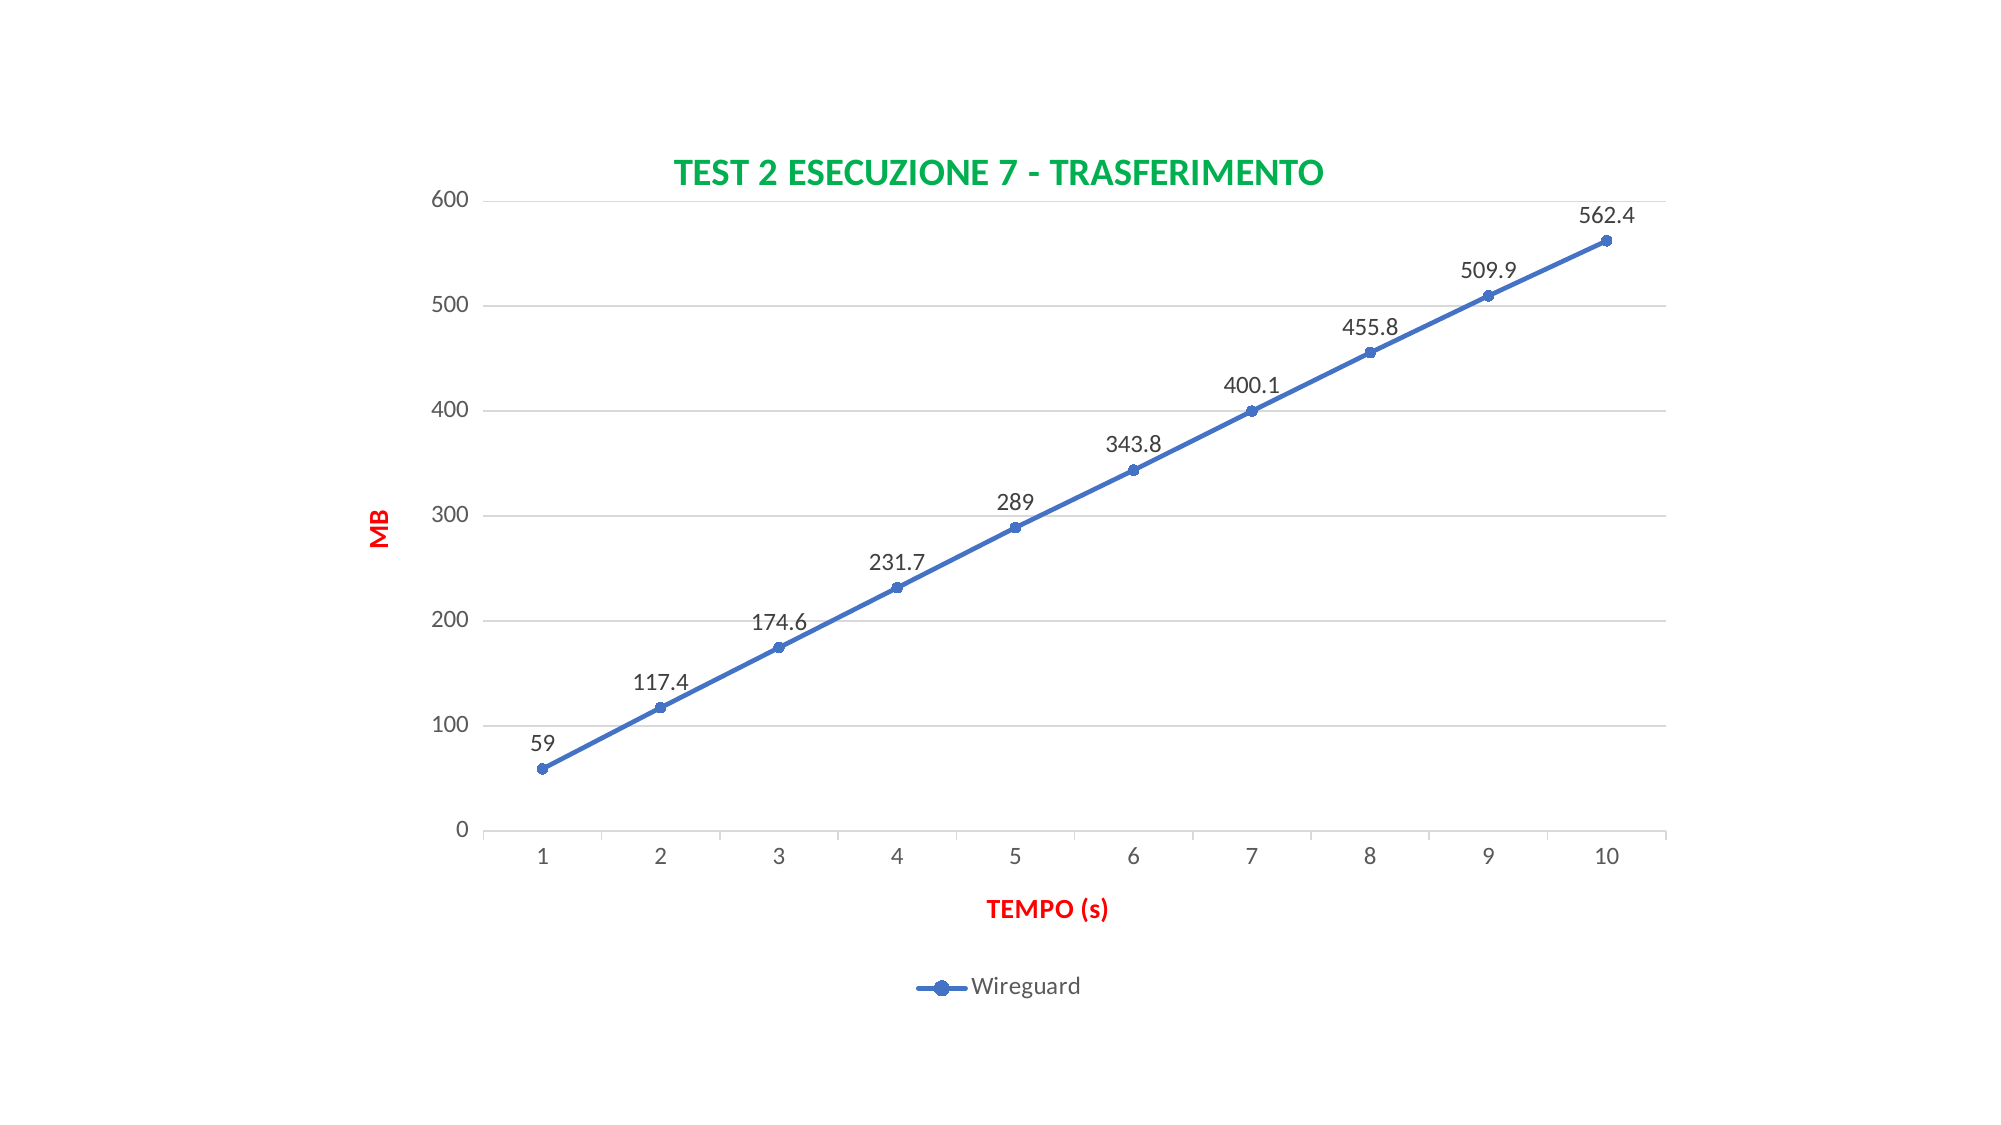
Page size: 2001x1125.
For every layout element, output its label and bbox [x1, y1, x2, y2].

chart [333, 117, 1667, 1007]
